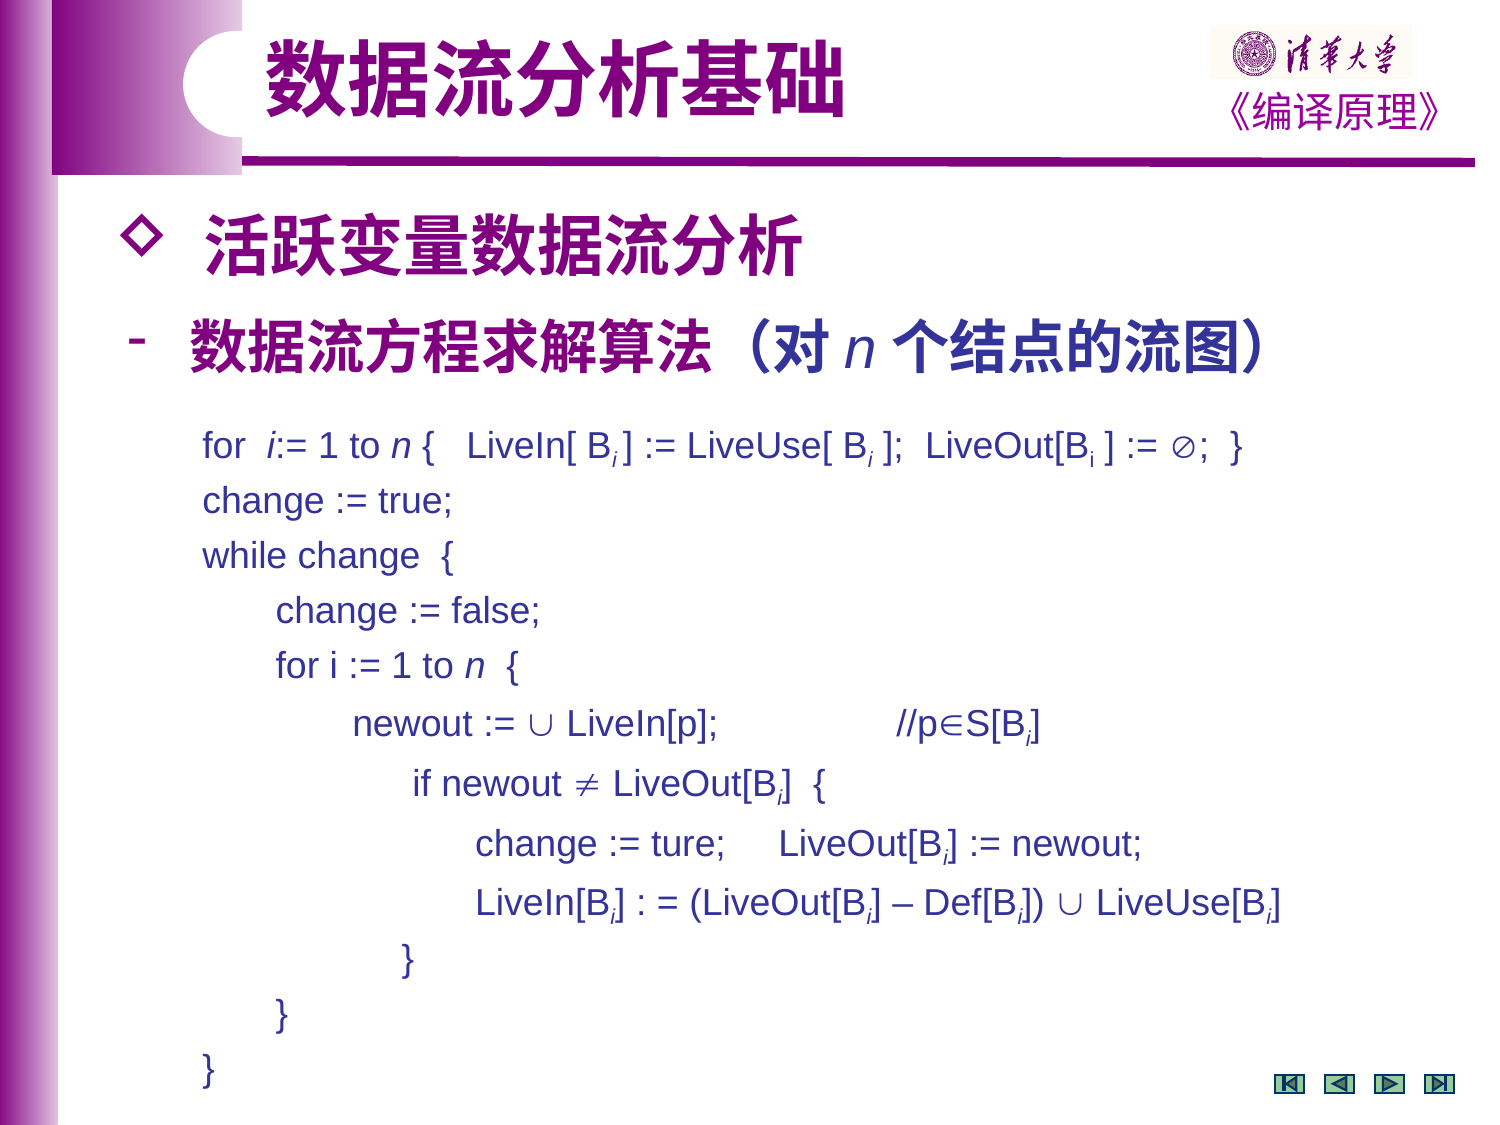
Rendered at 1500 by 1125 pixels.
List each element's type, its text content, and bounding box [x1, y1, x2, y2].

text_box [1324, 1074, 1355, 1093]
text_box for i:= 1 to n { LiveIn[ Bi ] := LiveUse[ Bi ]; LiveOut[Bi ] := ; } change := true; while change { change := false; for i := 1 to n { newout :=  LiveIn[p]; //pS[Bi] if newout  LiveOut[Bi] { change := ture; LiveOut[Bi] := newout; LiveIn[Bi] : = (LiveOut[Bi] – Def[Bi])  LiveUse[Bi] } } } [187, 425, 1375, 1089]
picture [1210, 26, 1412, 79]
text_box 数据流分析基础 [249, 31, 880, 136]
text_box [1374, 1074, 1405, 1093]
text_box [1274, 1074, 1305, 1093]
text_box 活跃变量数据流分析 [97, 196, 1447, 291]
text_box [1424, 1074, 1455, 1093]
text_box 数据流方程求解算法（对n个结点的流图） [112, 302, 1388, 388]
